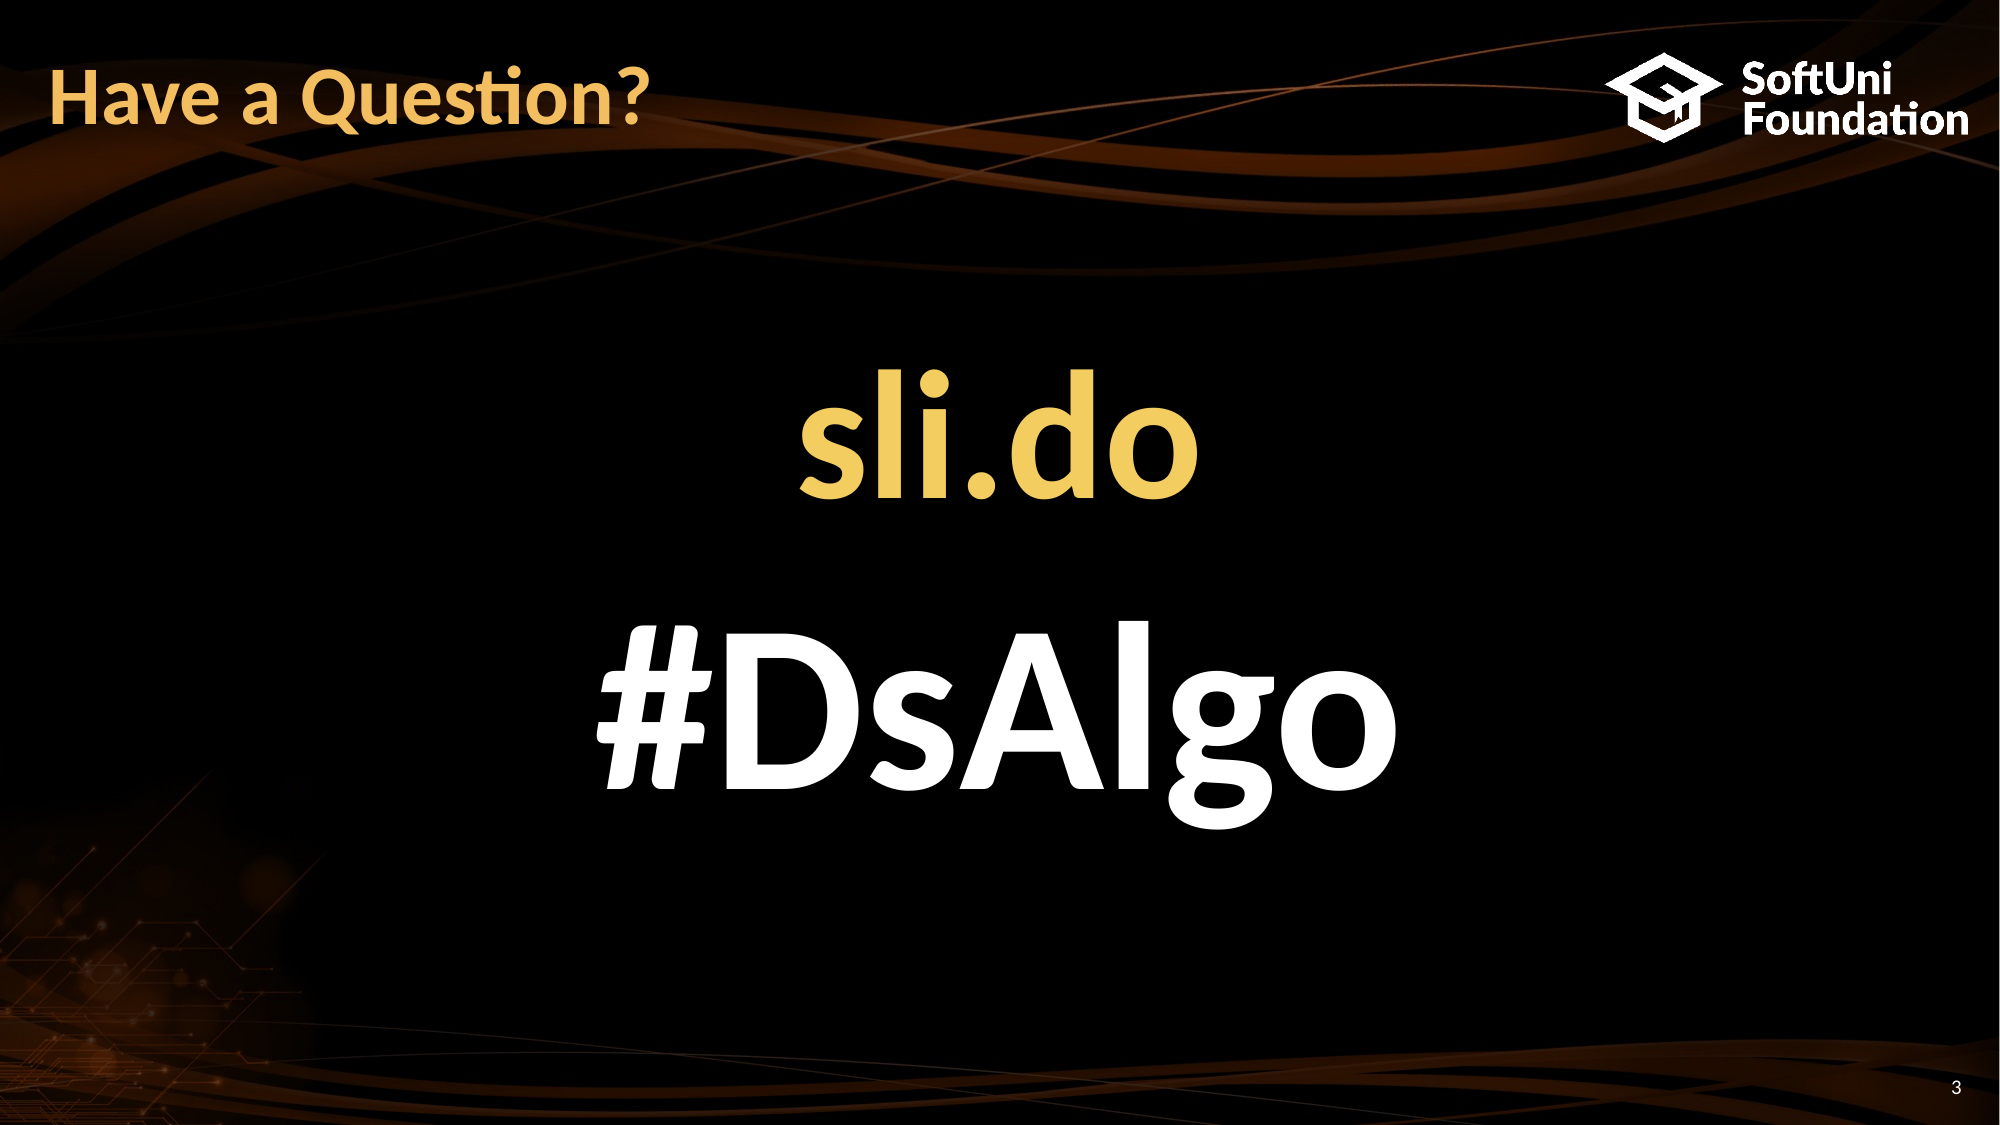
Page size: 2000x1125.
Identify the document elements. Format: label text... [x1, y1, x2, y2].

list sli.do #DsAlgo [31, 188, 1968, 1071]
slide_number 3 [1897, 1071, 1968, 1103]
picture [0, 0, 2000, 1125]
title Have a Question? [30, 6, 1602, 189]
